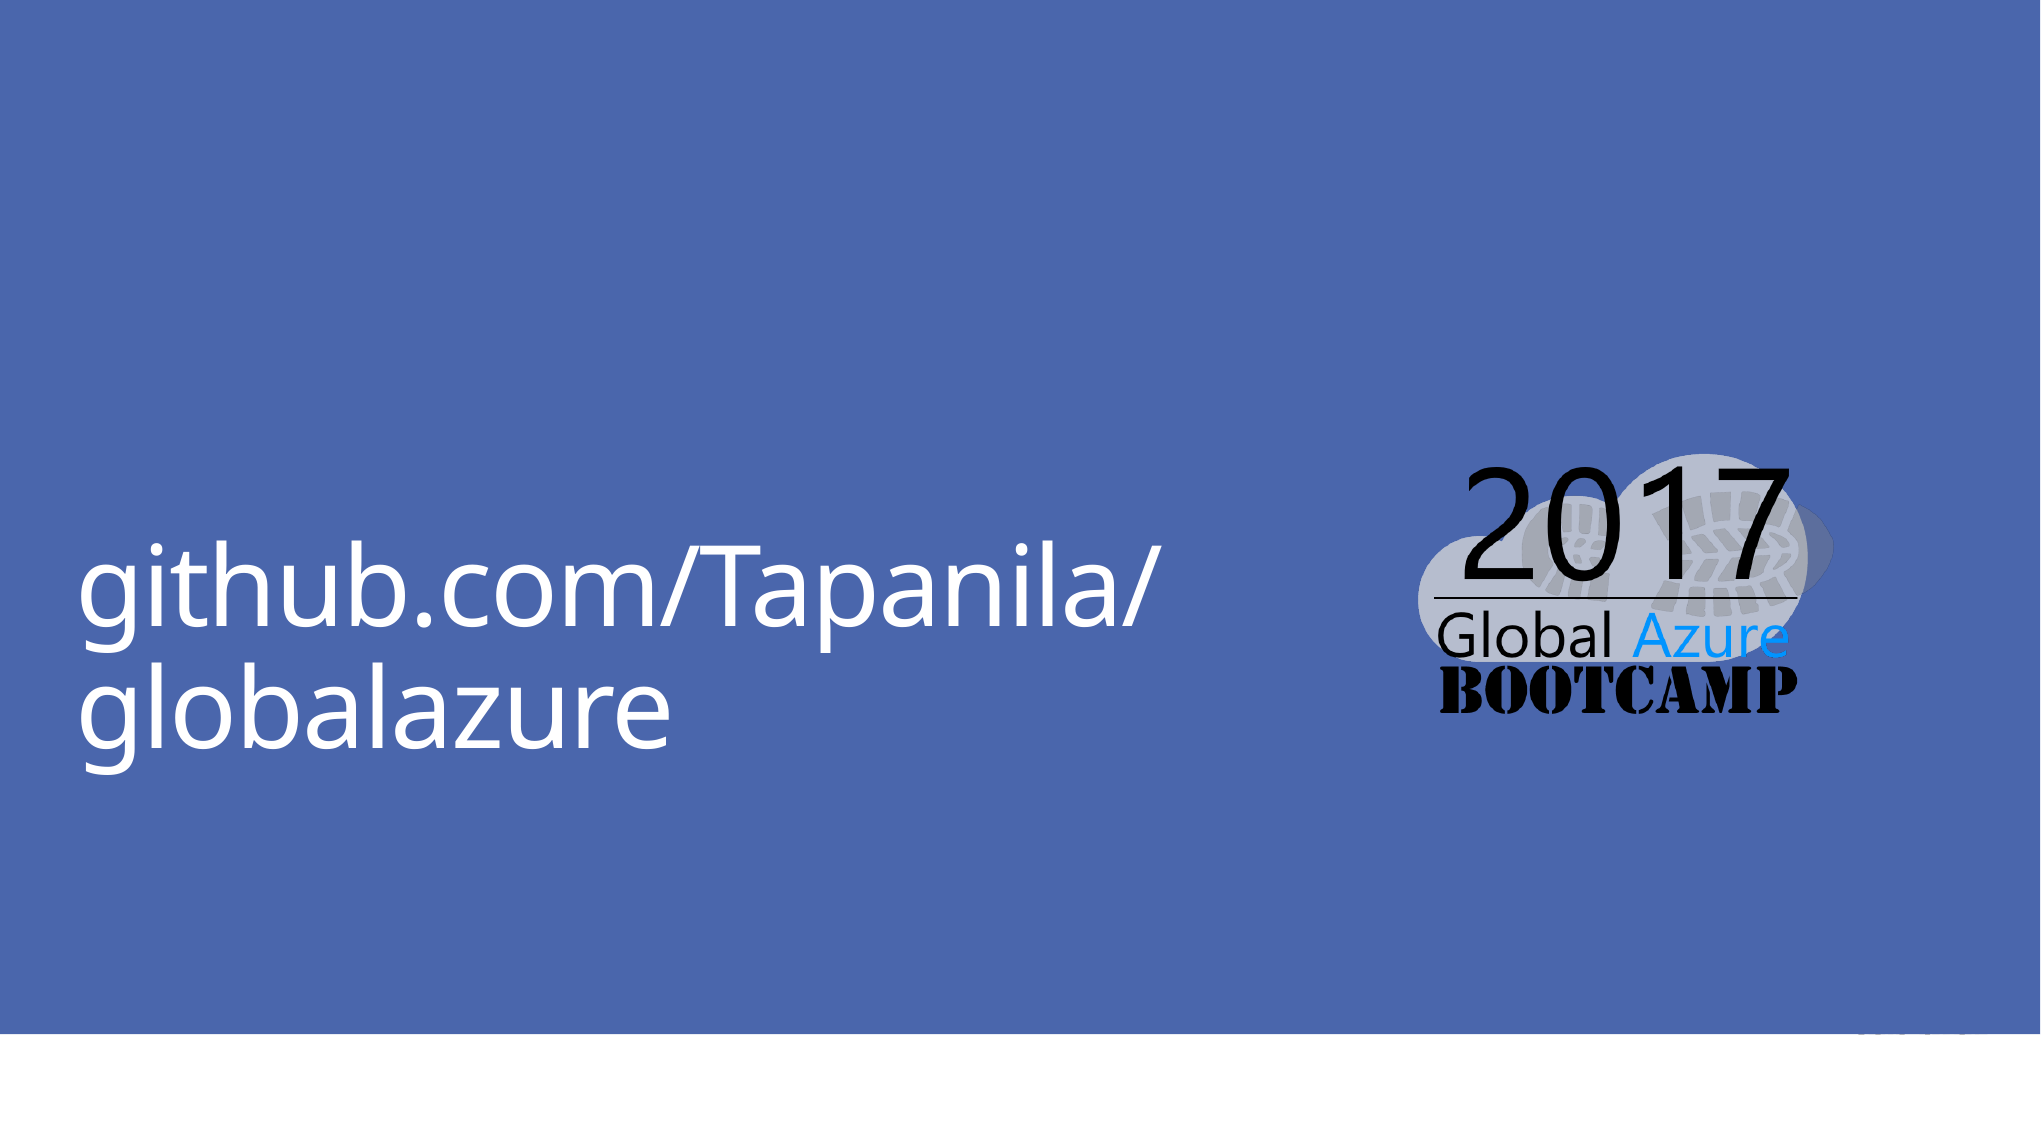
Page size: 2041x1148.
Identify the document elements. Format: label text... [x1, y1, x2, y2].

title github.com/Tapanila/globalazure [51, 514, 1402, 668]
picture [1405, 431, 1843, 727]
